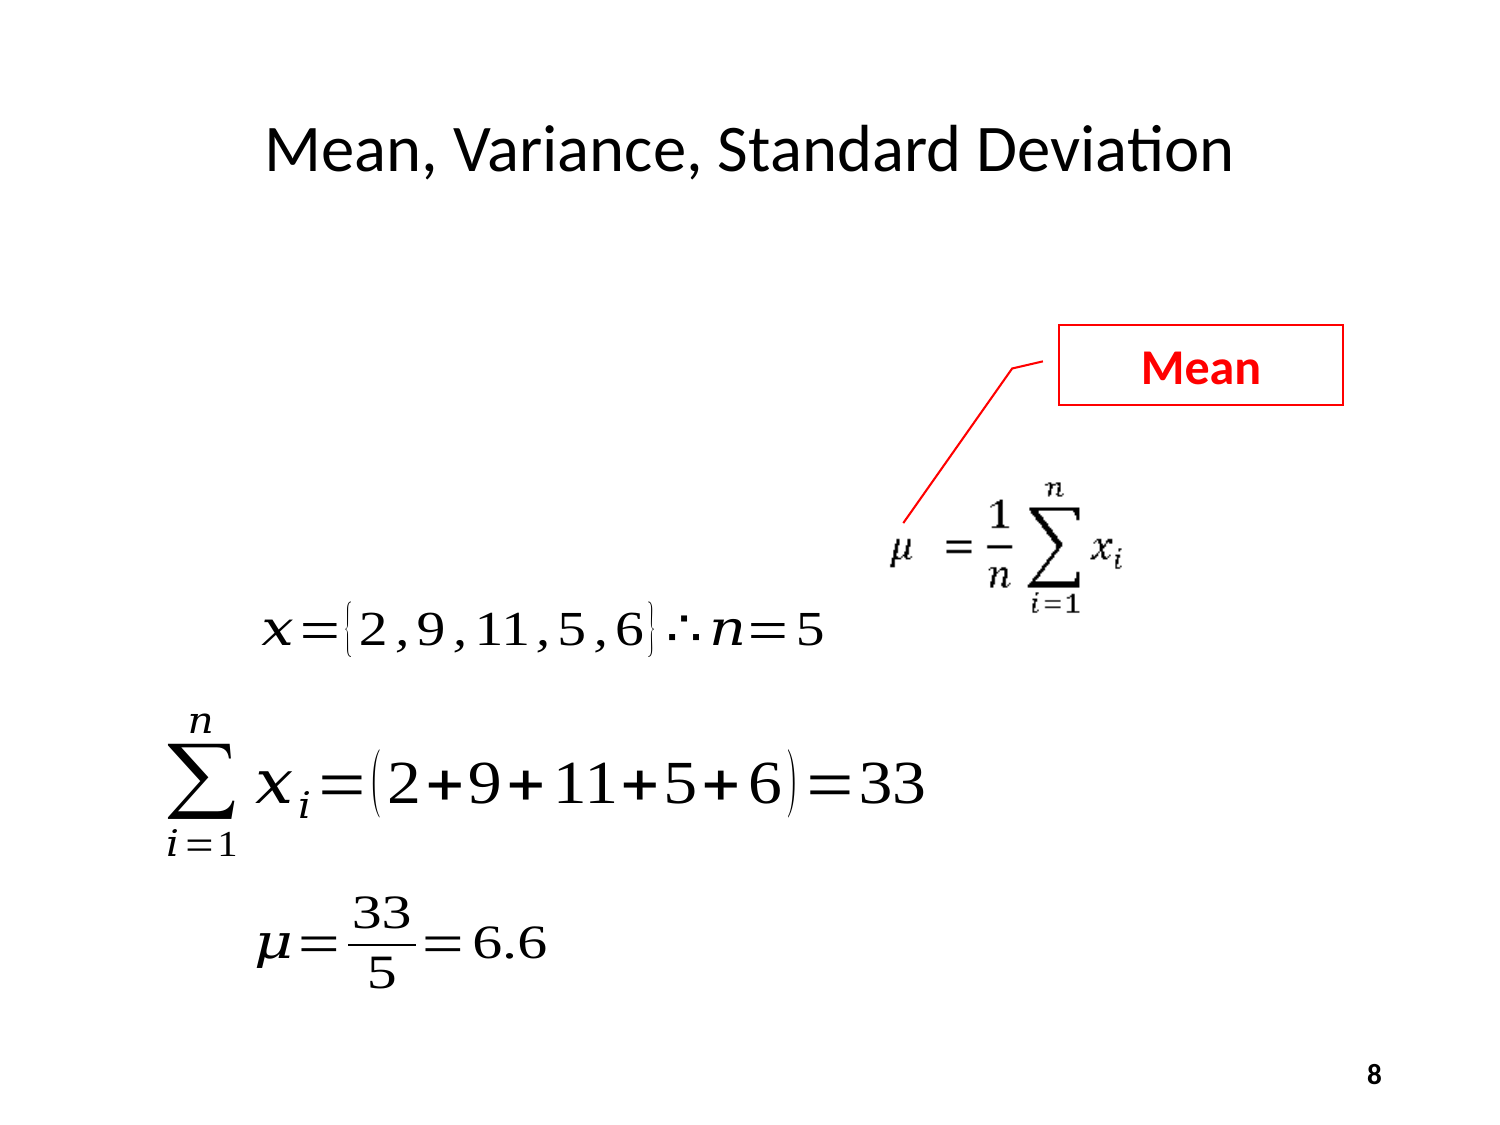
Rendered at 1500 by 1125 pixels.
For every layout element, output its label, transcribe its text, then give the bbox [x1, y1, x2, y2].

text_box Mean [949, 360, 1044, 456]
slide_number 8 [1059, 1042, 1397, 1103]
title Mean, Variance, Standard Deviation [103, 59, 1397, 241]
text_box Mean [1058, 324, 1344, 406]
picture [863, 456, 1161, 668]
